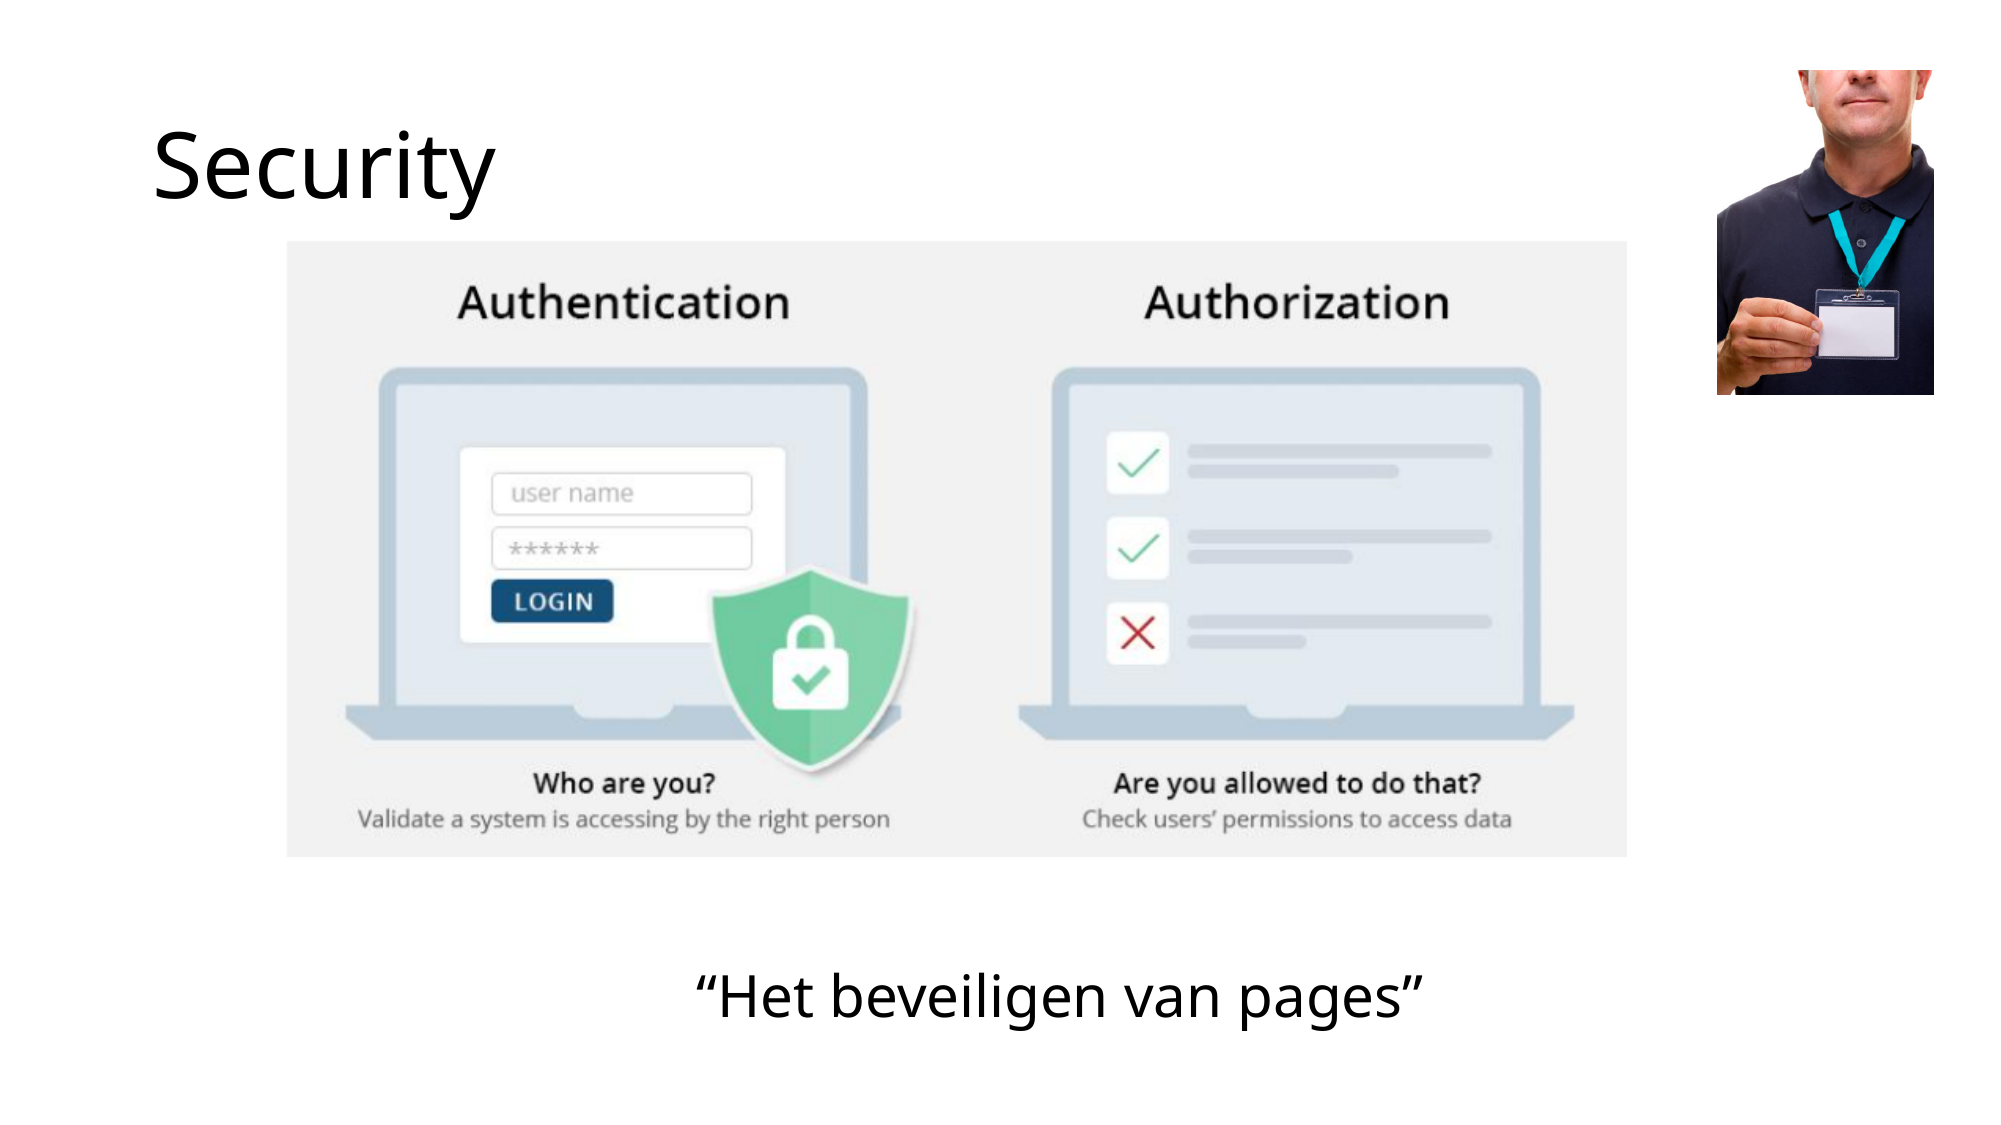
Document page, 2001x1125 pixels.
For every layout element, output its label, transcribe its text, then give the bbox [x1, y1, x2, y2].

picture [280, 232, 1628, 858]
title Security [137, 59, 1863, 278]
text_box “Het beveiligen van pages” [681, 951, 1584, 1037]
picture [1717, 69, 1934, 395]
